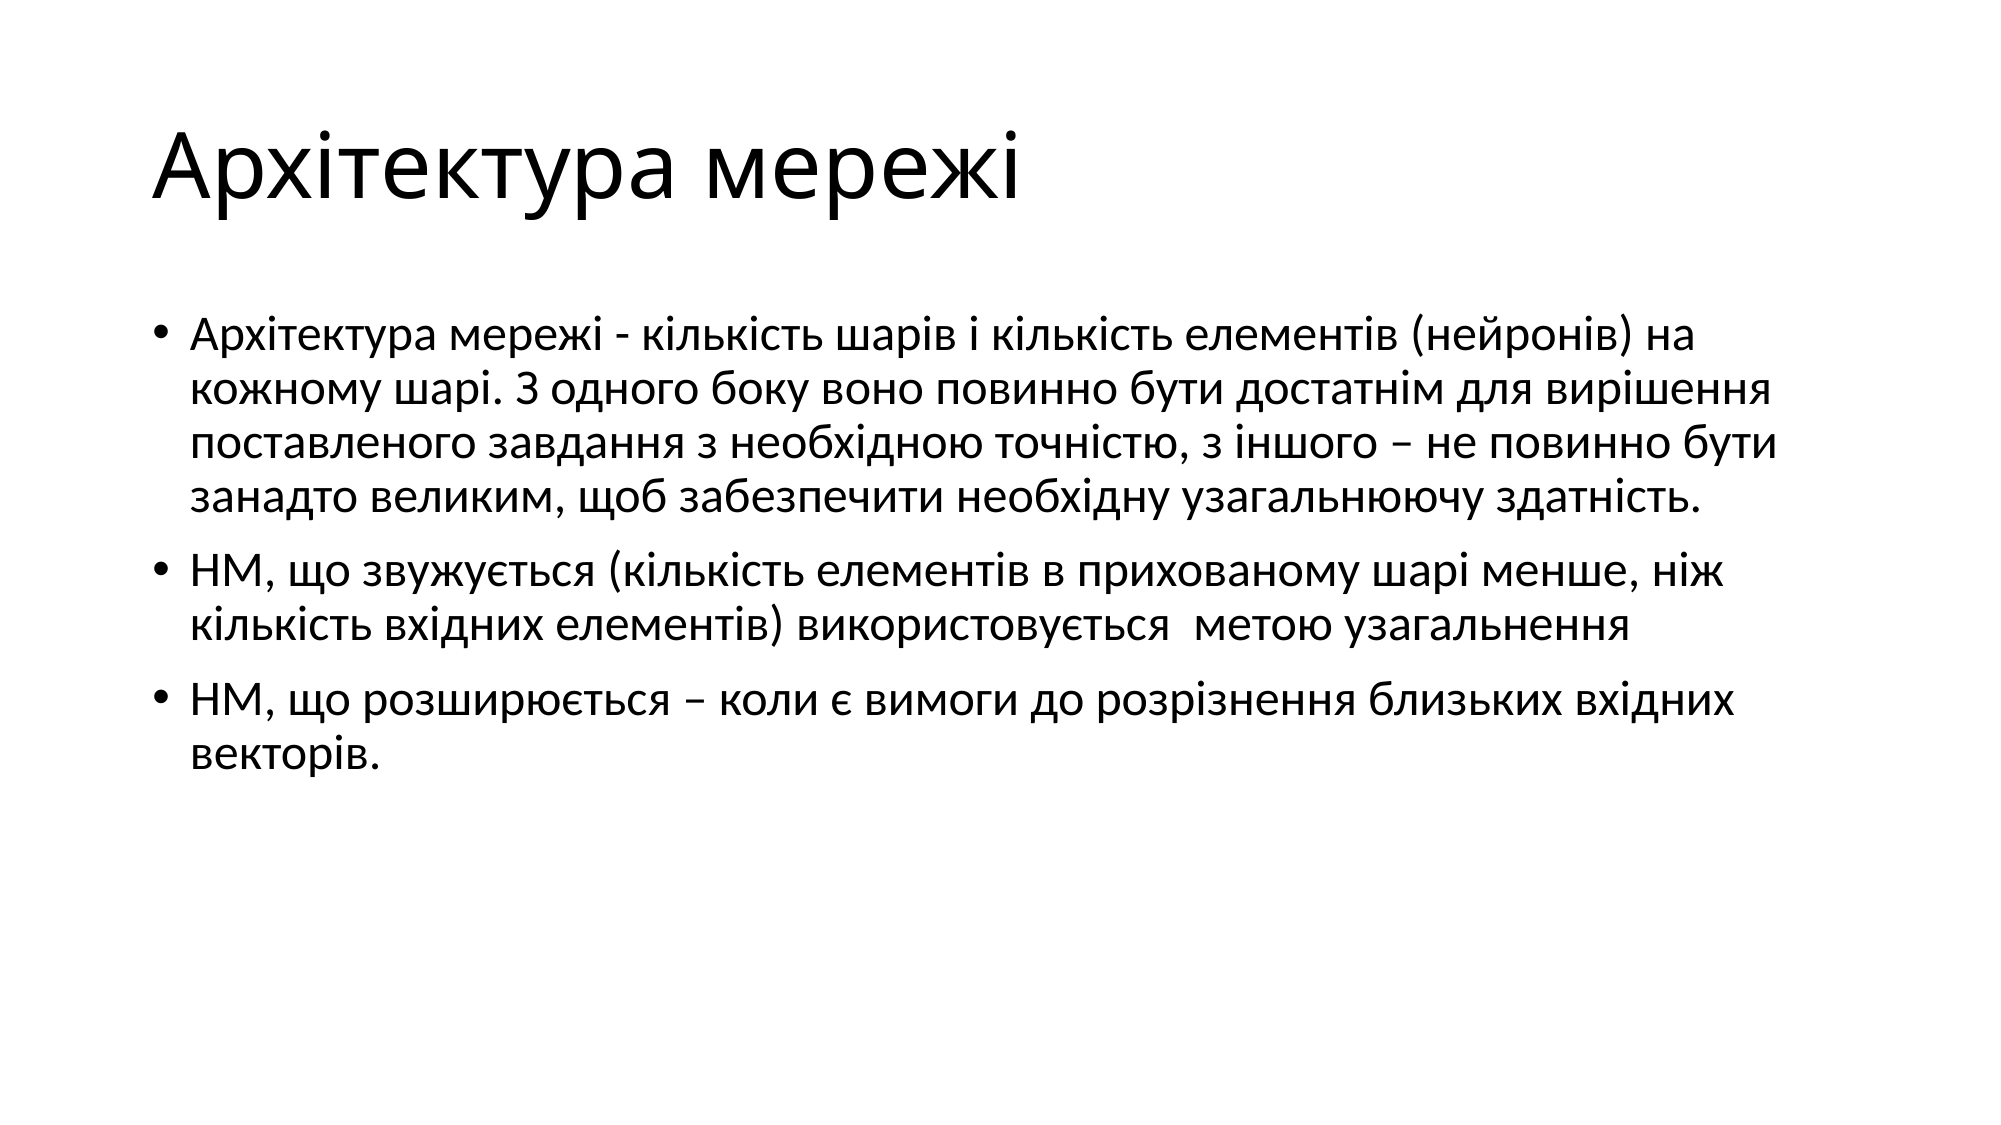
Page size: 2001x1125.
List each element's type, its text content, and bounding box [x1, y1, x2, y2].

list Архітектура мережі - кількість шарів і кількість елементів (нейронів) на кожному шарі. З одного боку воно повинно бути достатнім для вирішення поставленого завдання з необхідною точністю, з іншого – не повинно бути занадто великим, щоб забезпечити необхідну узагальнюючу здатність. НМ, що звужується (кількість елементів в прихованому шарі менше, ніж кількість вхідних елементів) використовується метою узагальнення НМ, що розширюється – коли є вимоги до розрізнення близьких вхідних векторів. [137, 299, 1863, 1014]
title Архітектура мережі [137, 59, 1863, 278]
